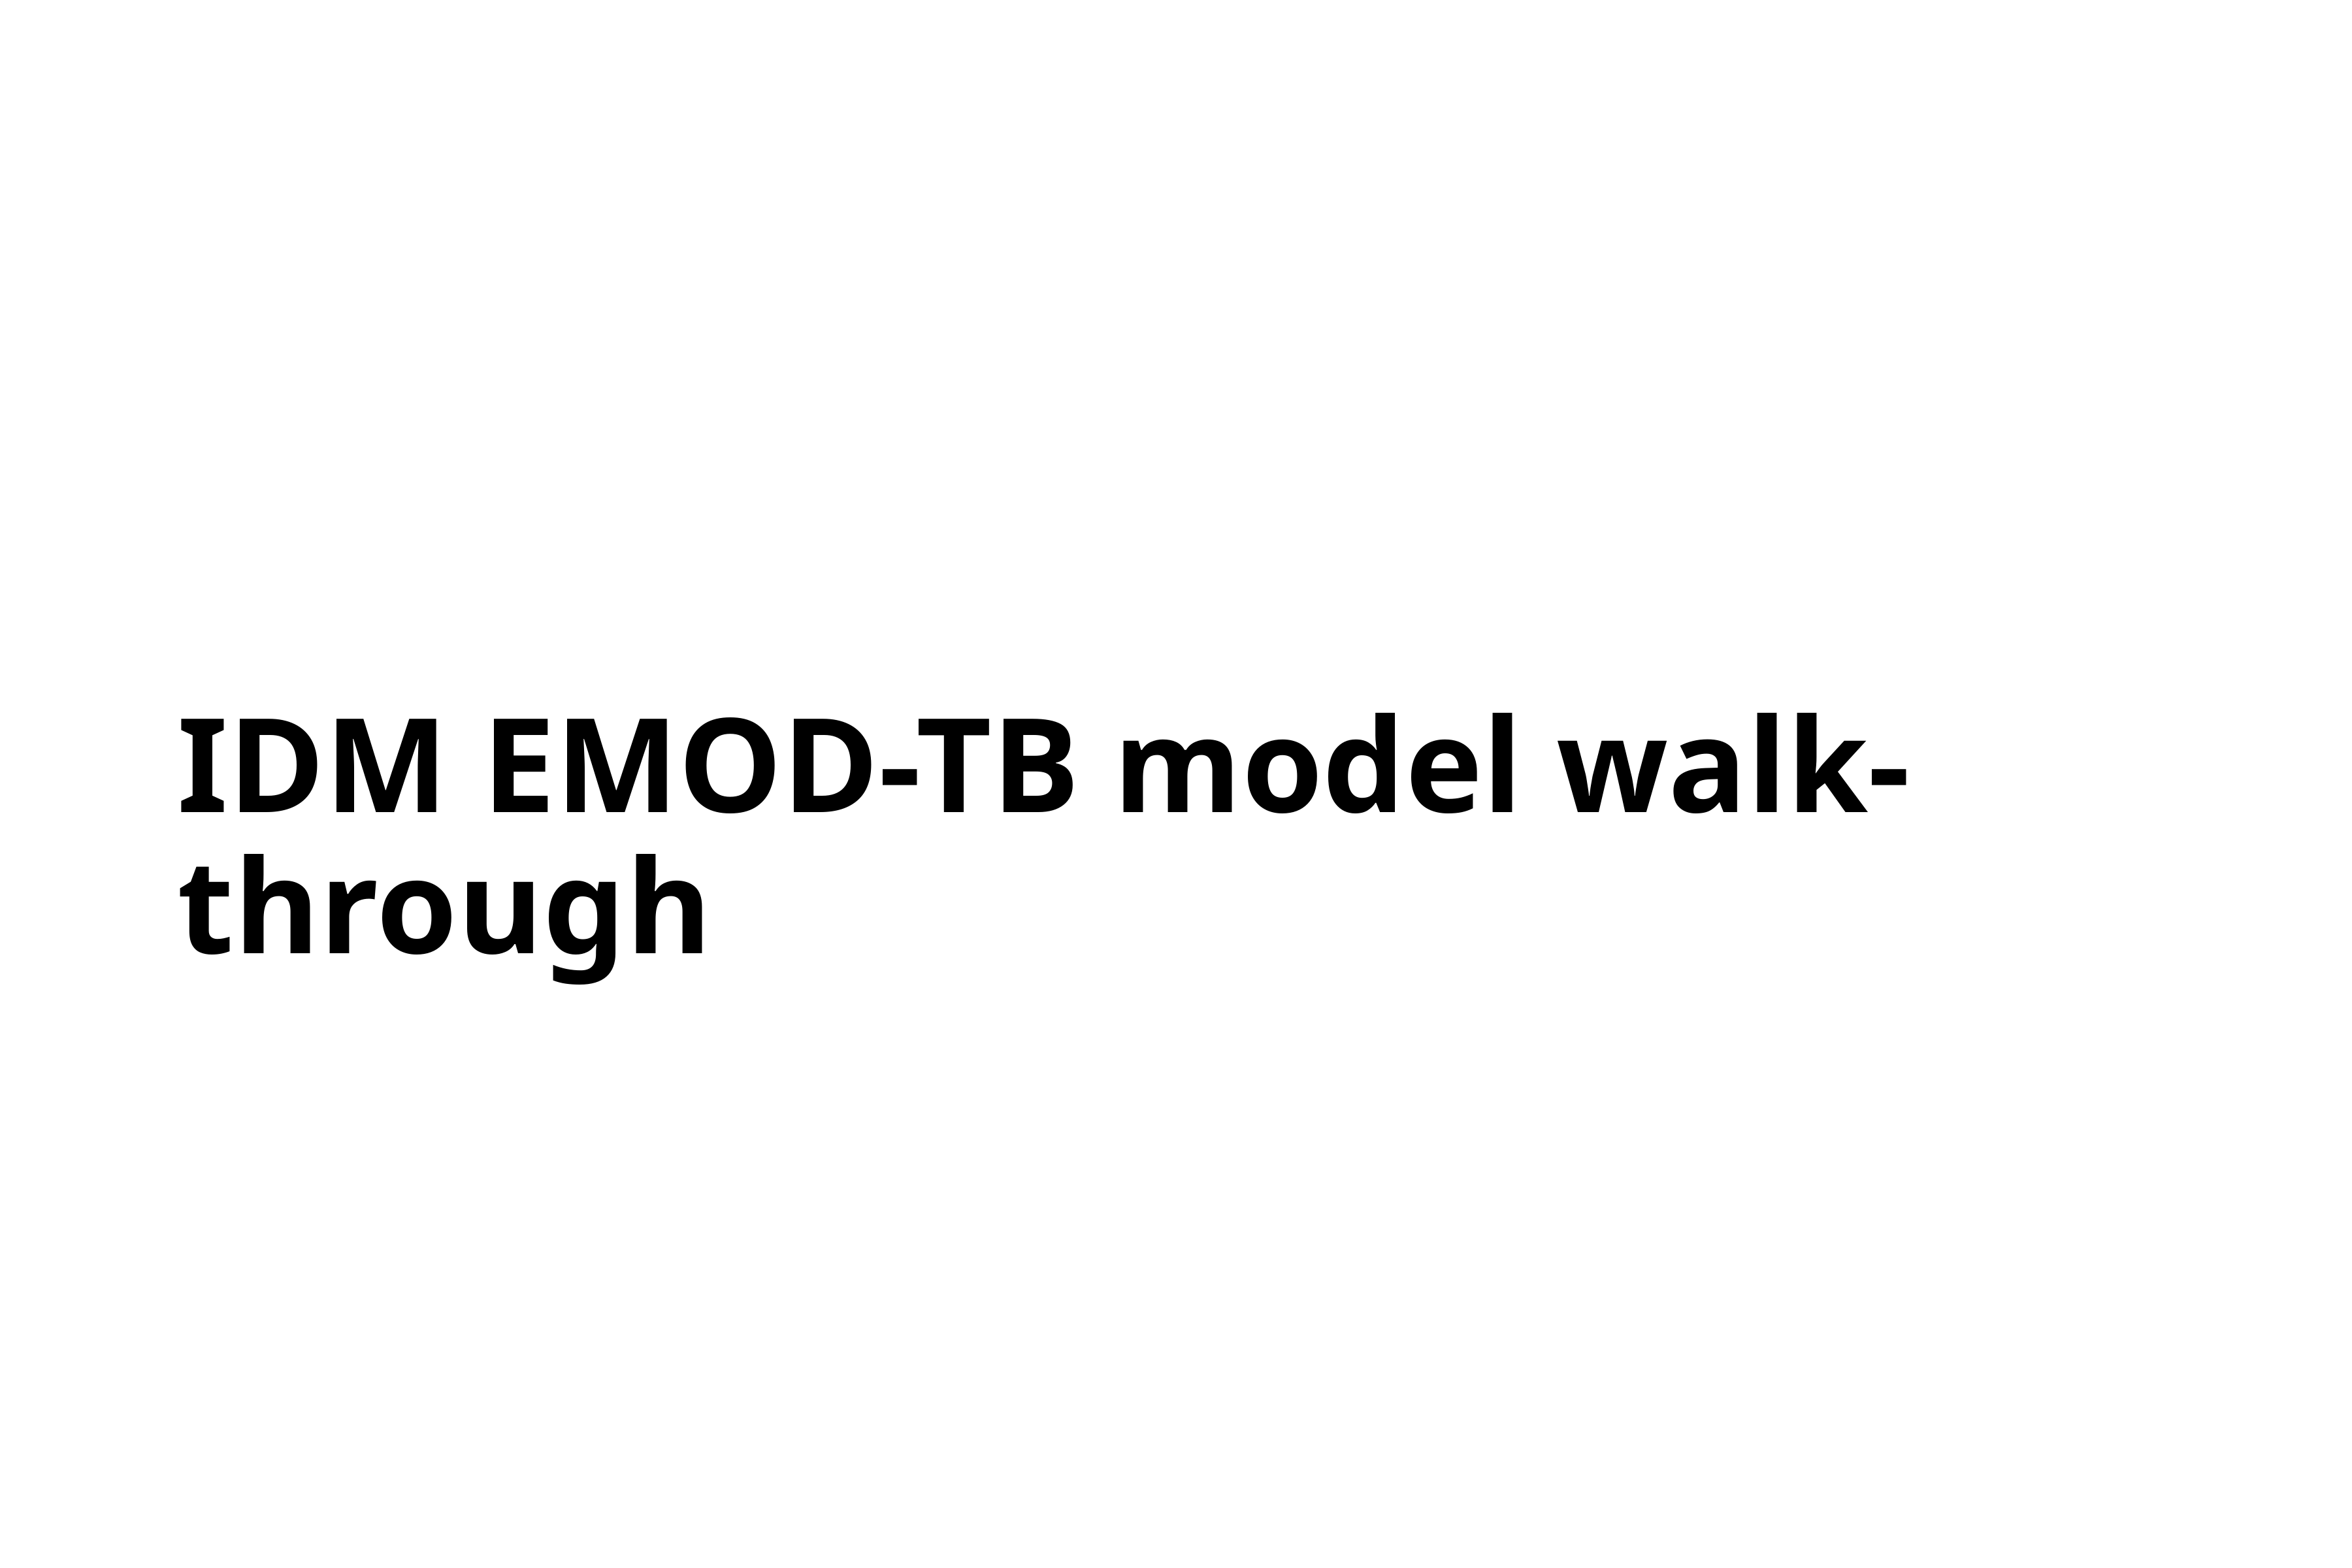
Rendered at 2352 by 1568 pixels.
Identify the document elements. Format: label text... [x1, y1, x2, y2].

title IDM EMOD-TB model walk-through [167, 788, 2167, 987]
